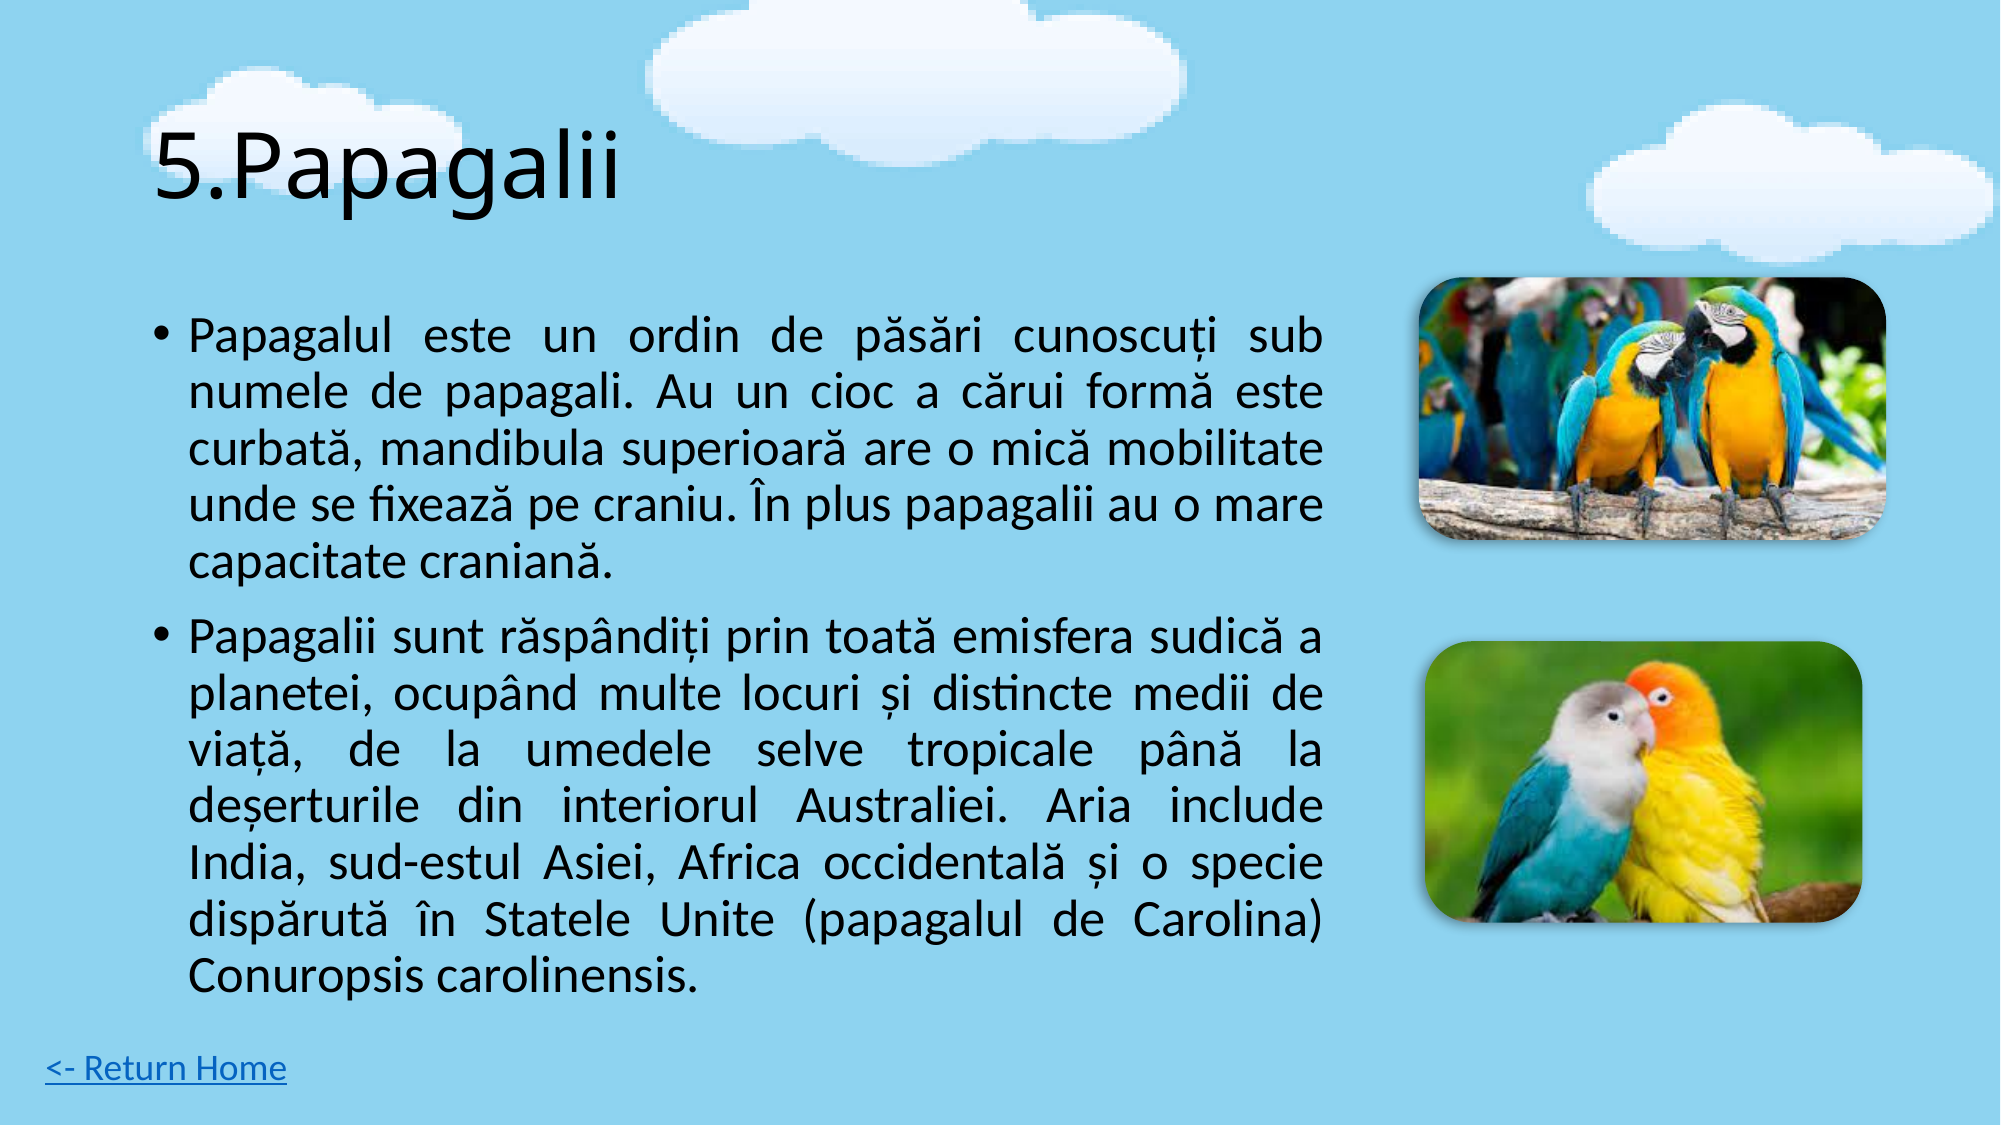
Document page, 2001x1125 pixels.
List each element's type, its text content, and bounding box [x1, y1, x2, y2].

list Papagalul este un ordin de păsări cunoscuți sub numele de papagali. Au un cioc a cărui formă este curbată, mandibula superioară are o mică mobilitate unde se fixează pe craniu. În plus papagalii au o mare capacitate craniană. Papagalii sunt răspândiți prin toată emisfera sudică a planetei, ocupând multe locuri și distincte medii de viață, de la umedele selve tropicale până la deșerturile din interiorul Australiei. Aria include India, sud-estul Asiei, Africa occidentală și o specie dispărută în Statele Unite (papagalul de Carolina) Conuropsis carolinensis. [137, 299, 1341, 1014]
picture [0, 0, 2001, 1125]
text_box <- Return Home [30, 1035, 319, 1096]
title 5.Papagalii [137, 59, 1863, 278]
